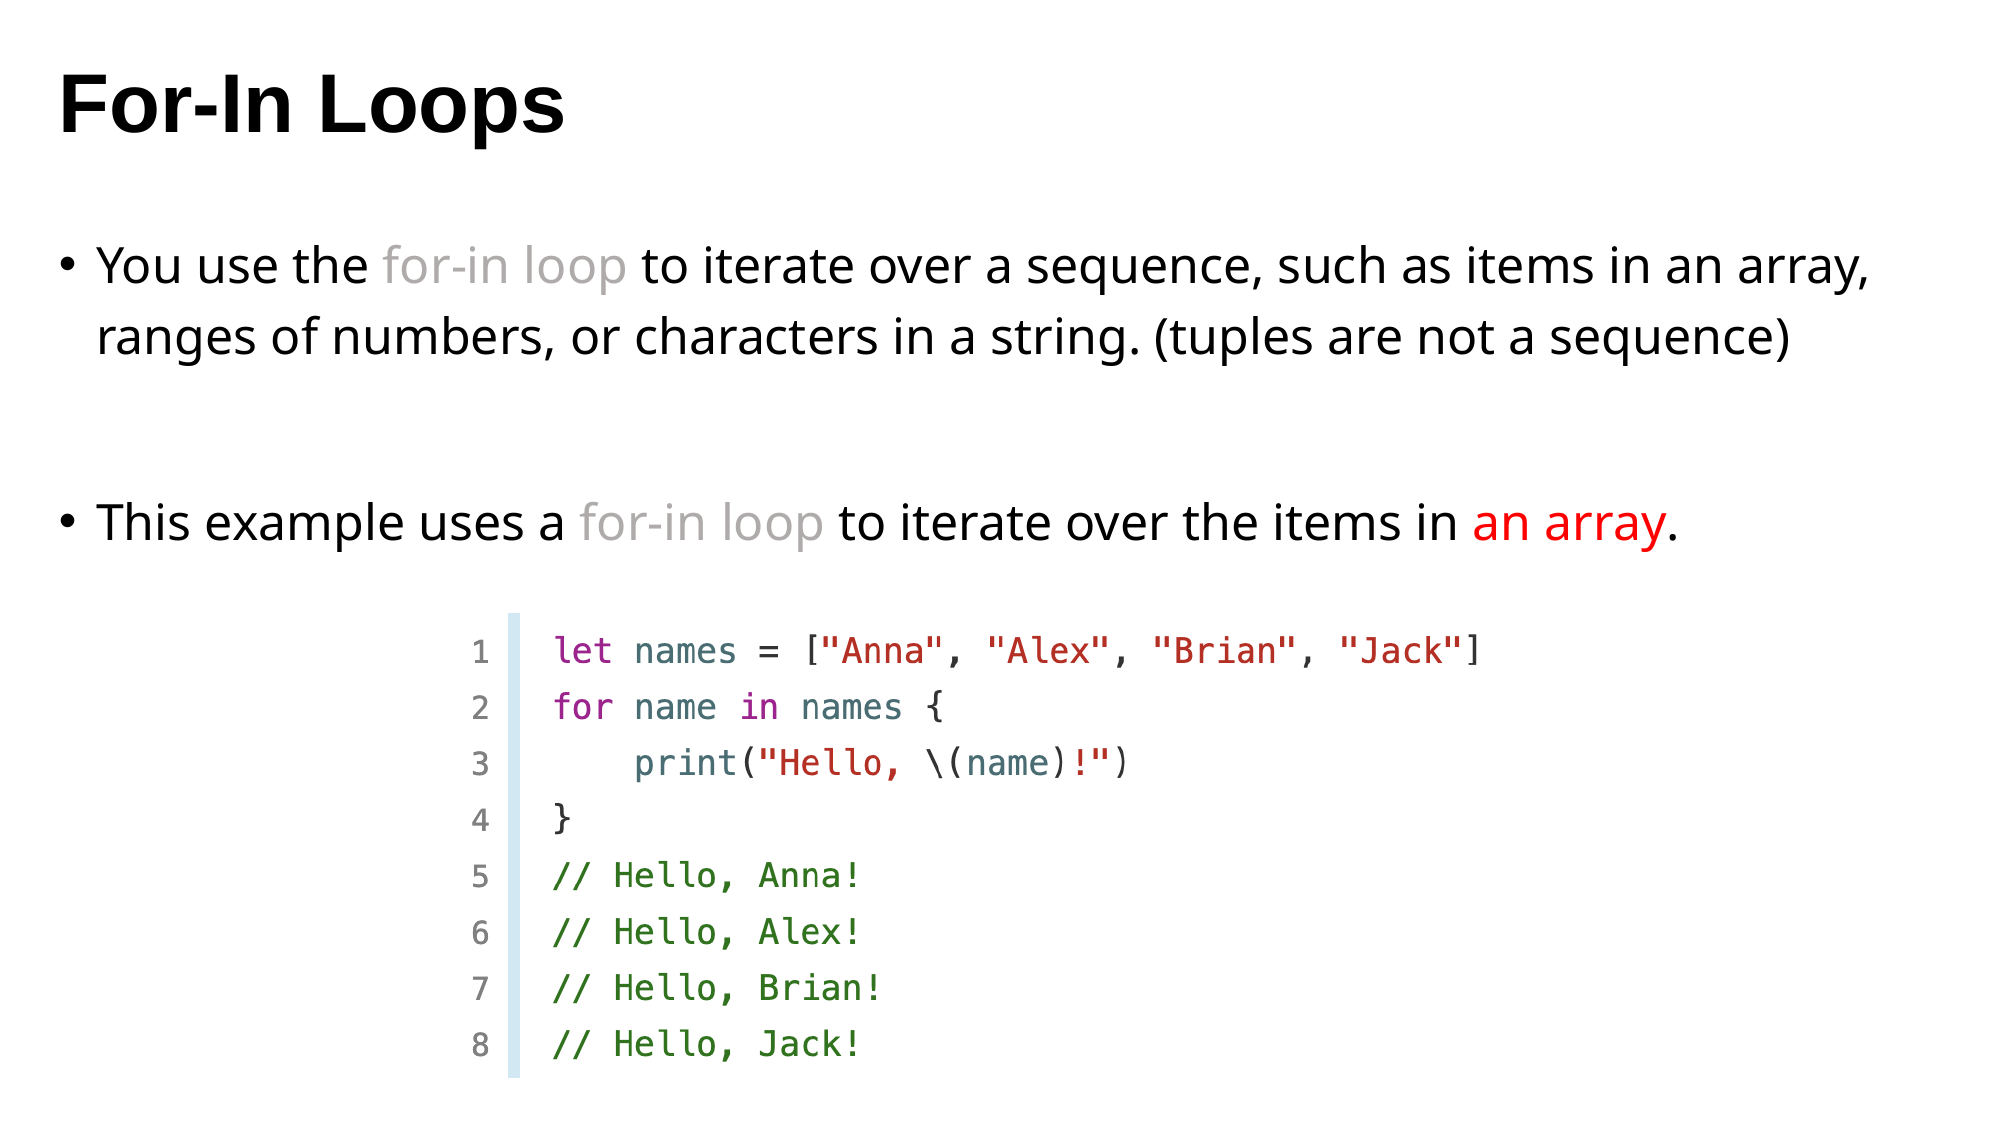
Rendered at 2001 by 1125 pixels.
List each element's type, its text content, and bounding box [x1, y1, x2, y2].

picture [445, 590, 1554, 1103]
list You use the for-in loop to iterate over a sequence, such as items in an array, ranges of numbers, or characters in a string. (tuples are not a sequence) This example uses a for-in loop to iterate over the items in an array. [43, 213, 1957, 1018]
title For-In Loops [43, 22, 1957, 188]
